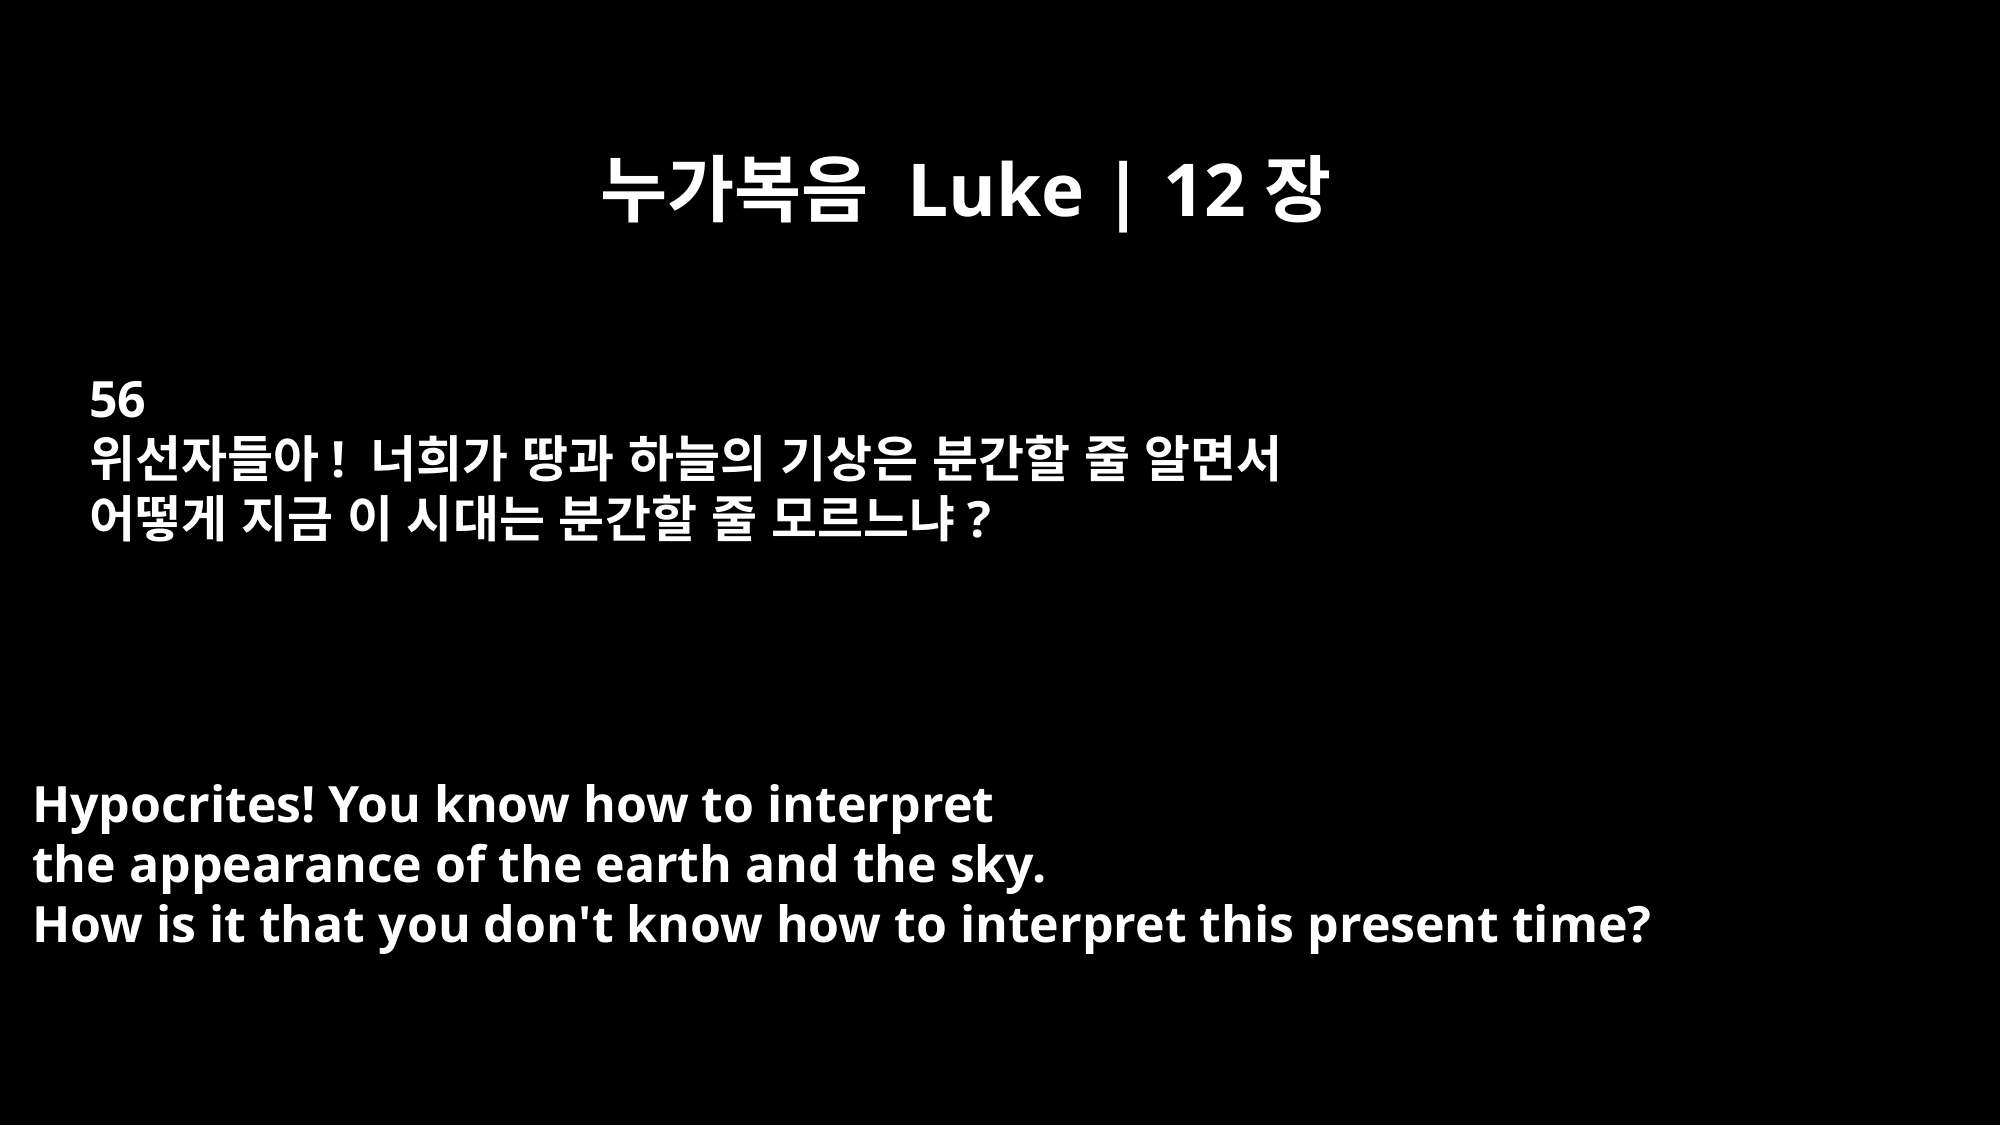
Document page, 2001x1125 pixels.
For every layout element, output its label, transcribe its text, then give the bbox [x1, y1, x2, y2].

text_box 누가복음 Luke | 12장 [585, 136, 1347, 239]
text_box 56 위선자들아! 너희가 땅과 하늘의 기상은 분간할 줄 알면서 어떻게 지금 이 시대는 분간할 줄 모르느냐? [74, 359, 1312, 555]
text_box Hypocrites! You know how to interpret the appearance of the earth and the sky. How is it that you don't know how to interpret this present time? [17, 764, 1667, 960]
